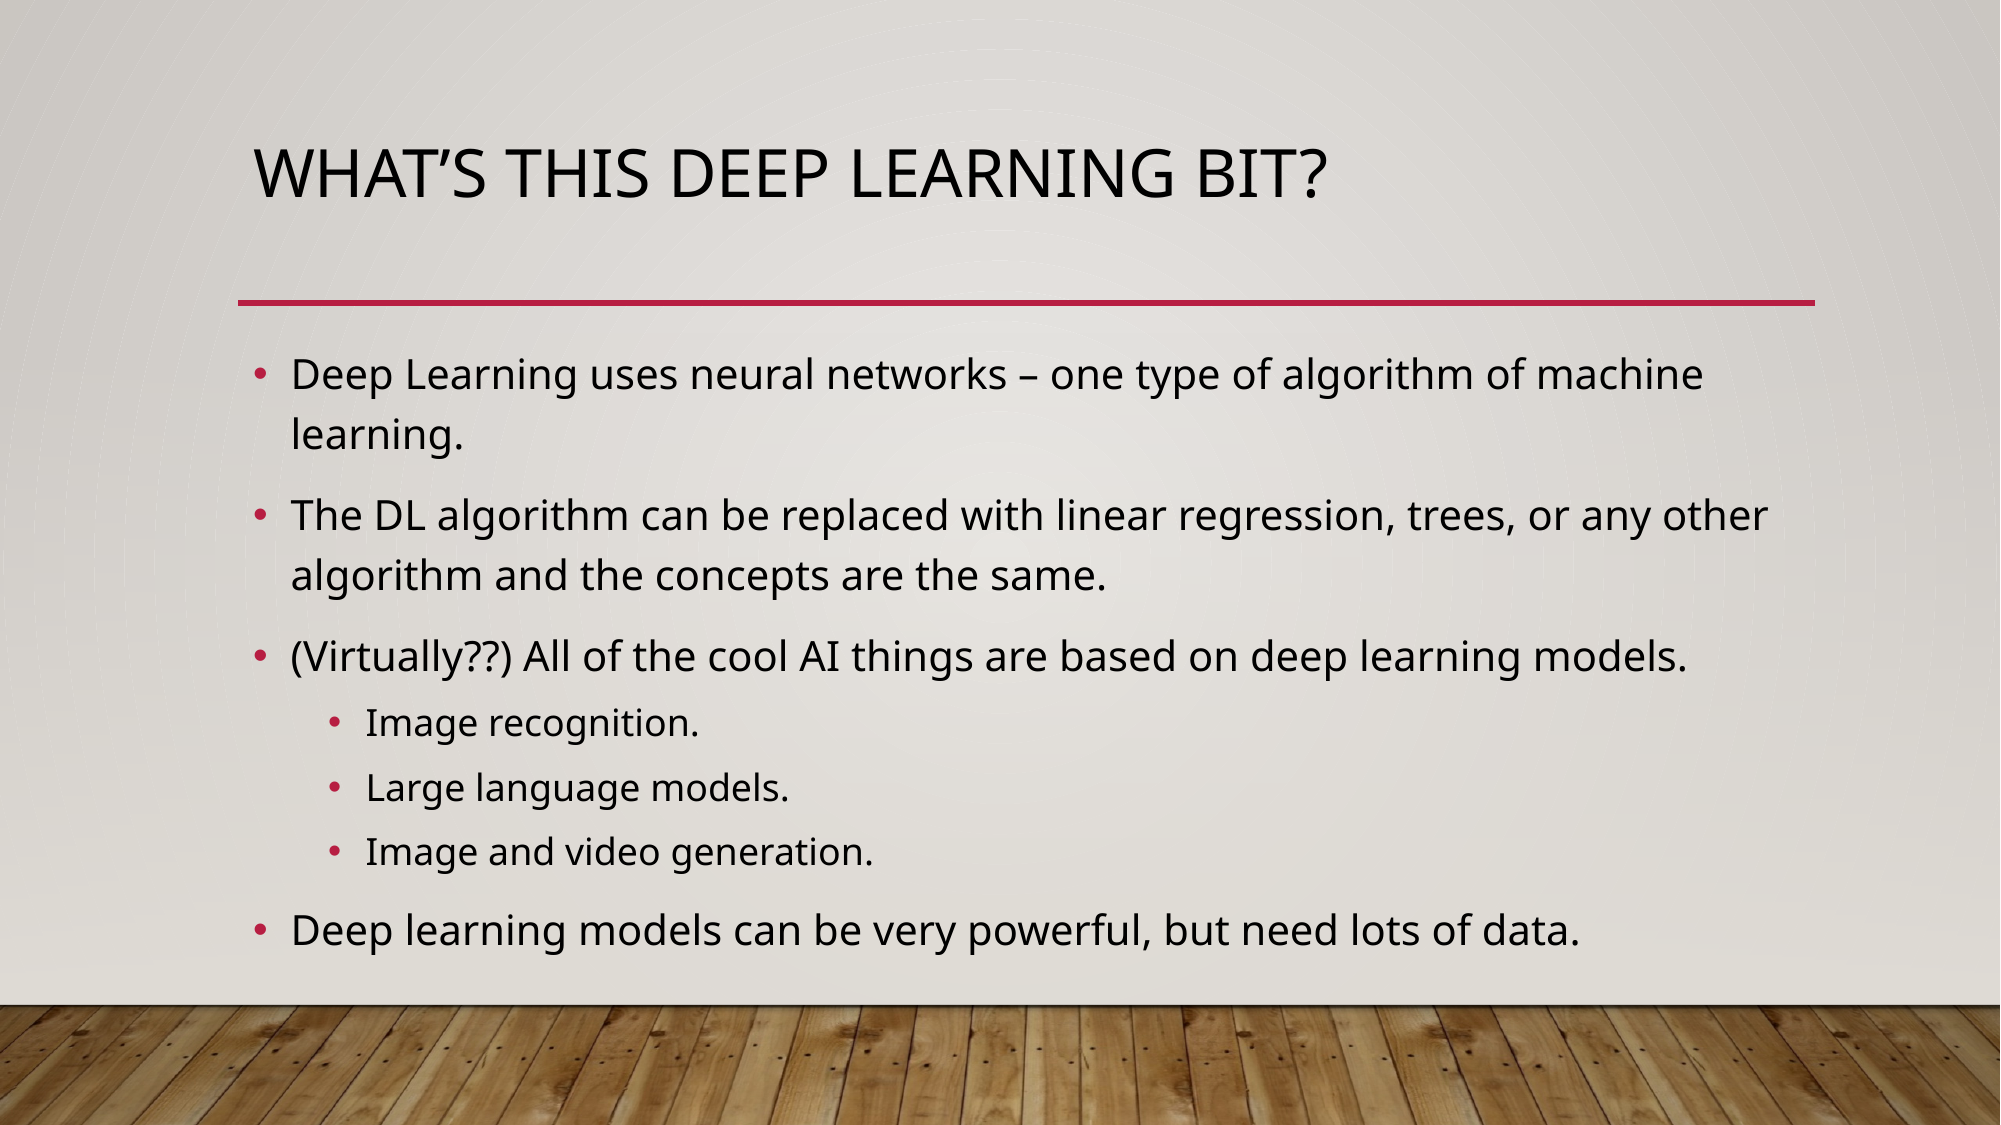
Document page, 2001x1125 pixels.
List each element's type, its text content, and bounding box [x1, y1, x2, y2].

title What’s this Deep Learning Bit? [238, 131, 1814, 305]
picture [0, 1005, 2000, 1125]
list Deep Learning uses neural networks – one type of algorithm of machine learning. The DL algorithm can be replaced with linear regression, trees, or any other algorithm and the concepts are the same. (Virtually??) All of the cool AI things are based on deep learning models. Image recognition. Large language models. Image and video generation. Deep learning models can be very powerful, but need lots of data. [238, 330, 1814, 993]
